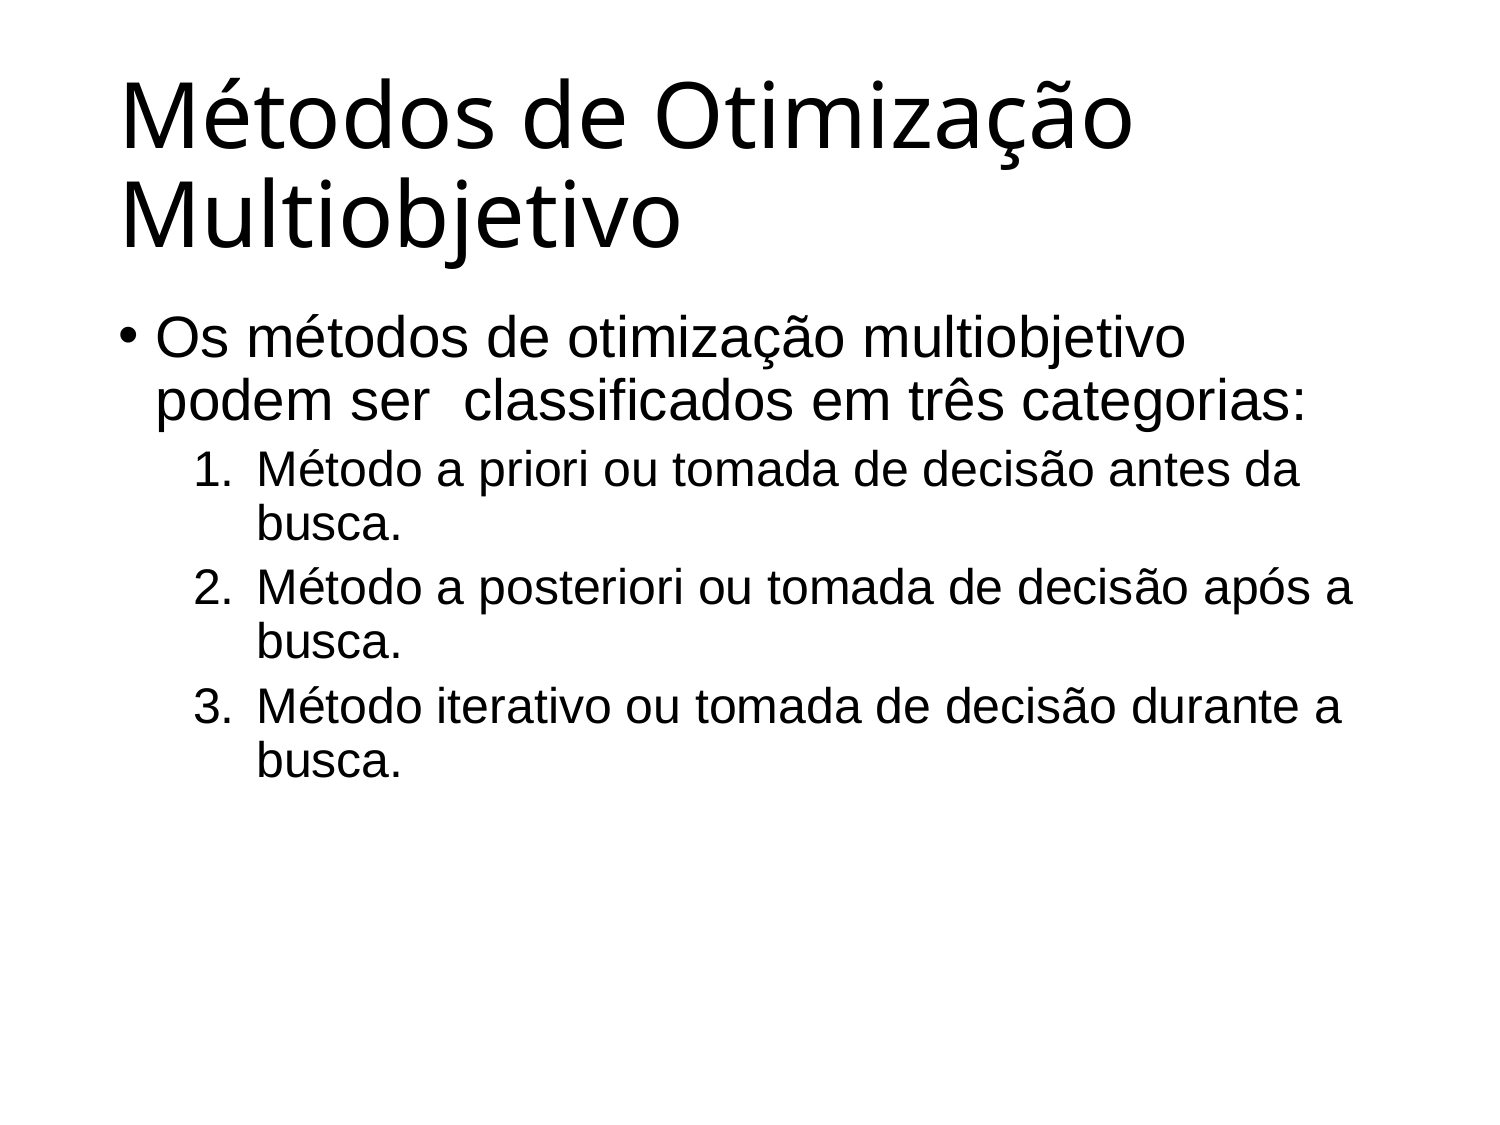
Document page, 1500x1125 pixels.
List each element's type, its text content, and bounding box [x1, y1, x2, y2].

list Os métodos de otimização multiobjetivo podem ser classificados em três categorias: Método a priori ou tomada de decisão antes da busca. Método a posteriori ou tomada de decisão após a busca. Método iterativo ou tomada de decisão durante a busca. [103, 299, 1397, 1014]
title Métodos de Otimização Multiobjetivo [103, 59, 1397, 278]
